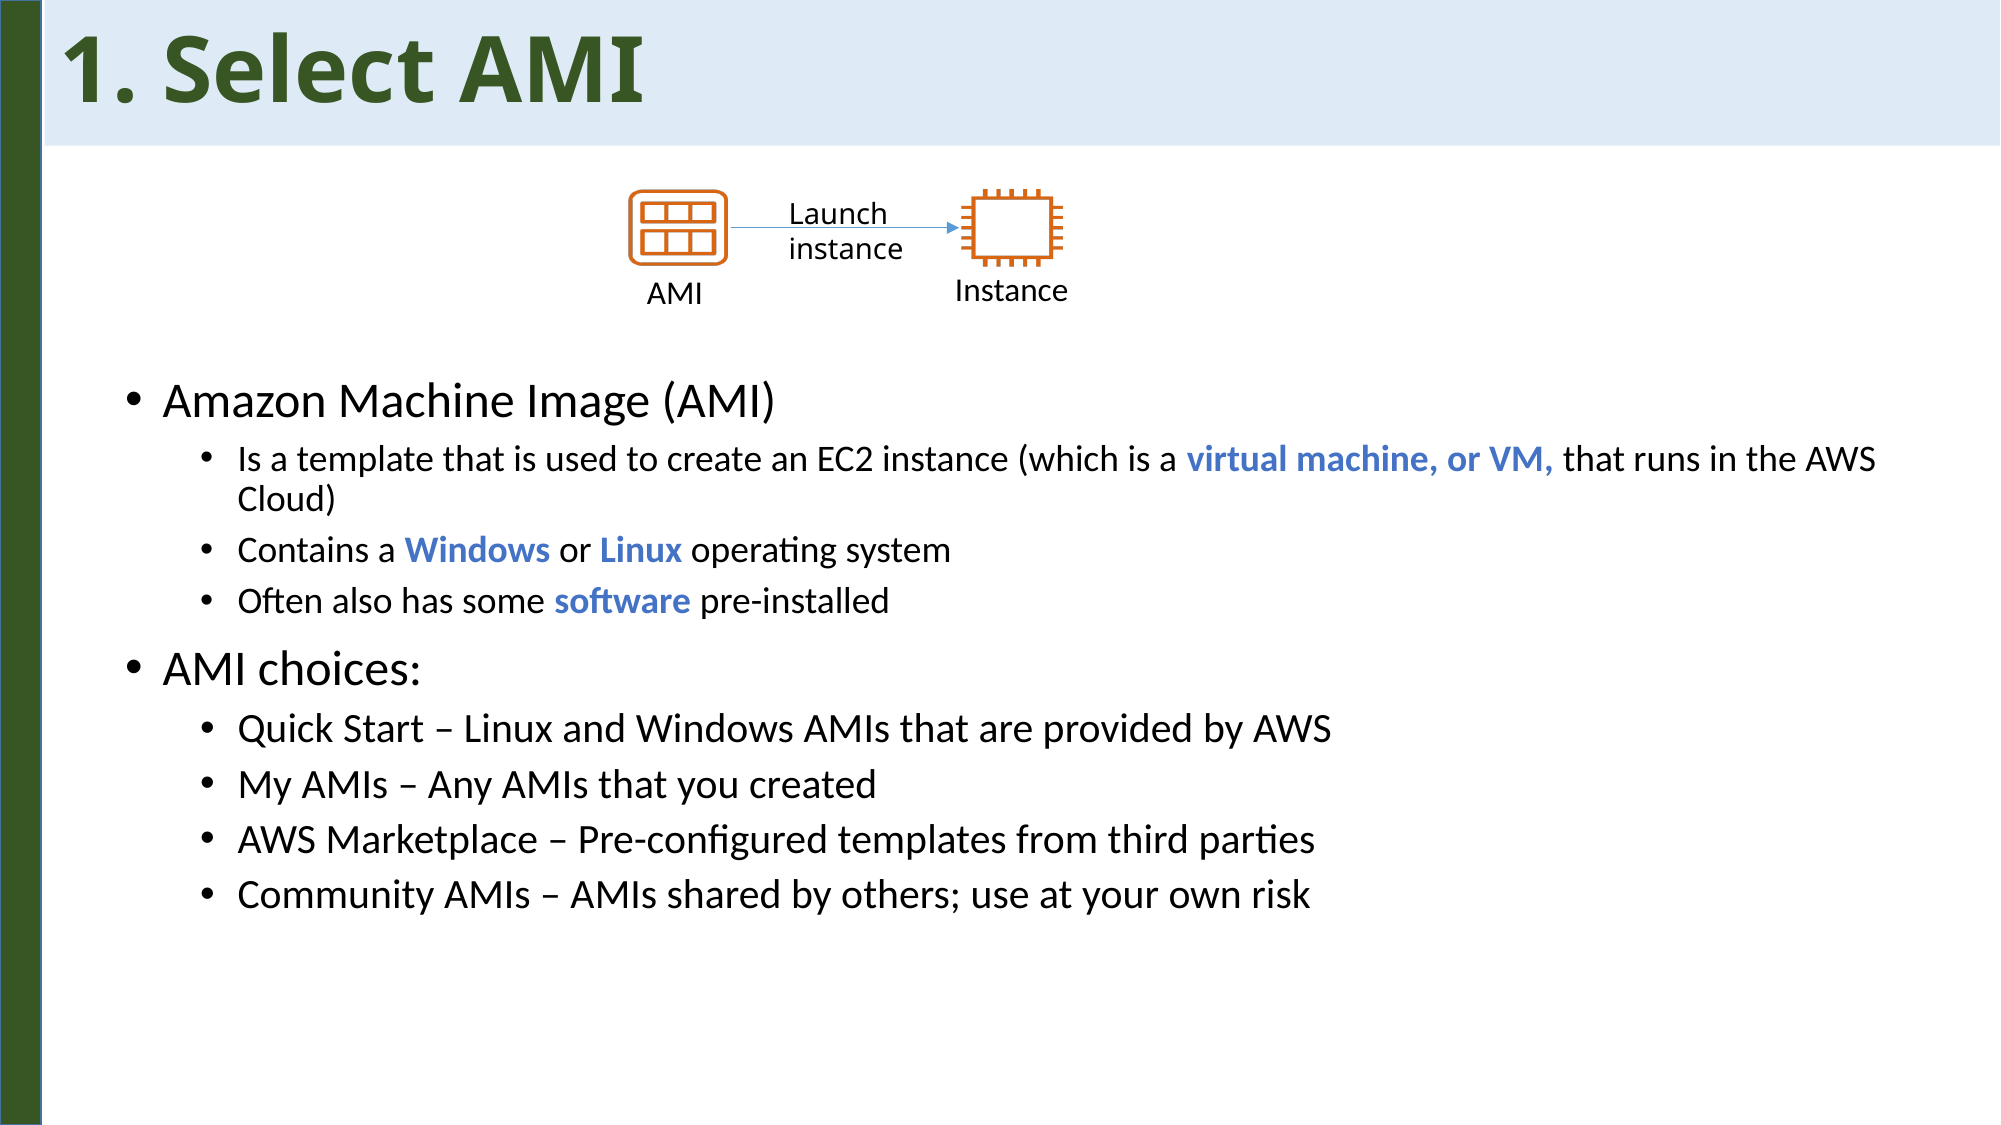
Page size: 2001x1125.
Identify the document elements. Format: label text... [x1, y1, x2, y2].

list Amazon Machine Image (AMI) Is a template that is used to create an EC2 instance (which is a virtual machine, or VM, that runs in the AWS Cloud) Contains a Windows or Linux operating system Often also has some software pre-installed AMI choices: Quick Start – Linux and Windows AMIs that are provided by AWS My AMIs – Any AMIs that you created AWS Marketplace – Pre-configured templates from third parties Community AMIs – AMIs shared by others; use at your own risk [110, 367, 1918, 995]
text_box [505, 187, 1128, 325]
title 1. Select AMI [44, 0, 2000, 146]
text_box [0, 0, 42, 1125]
